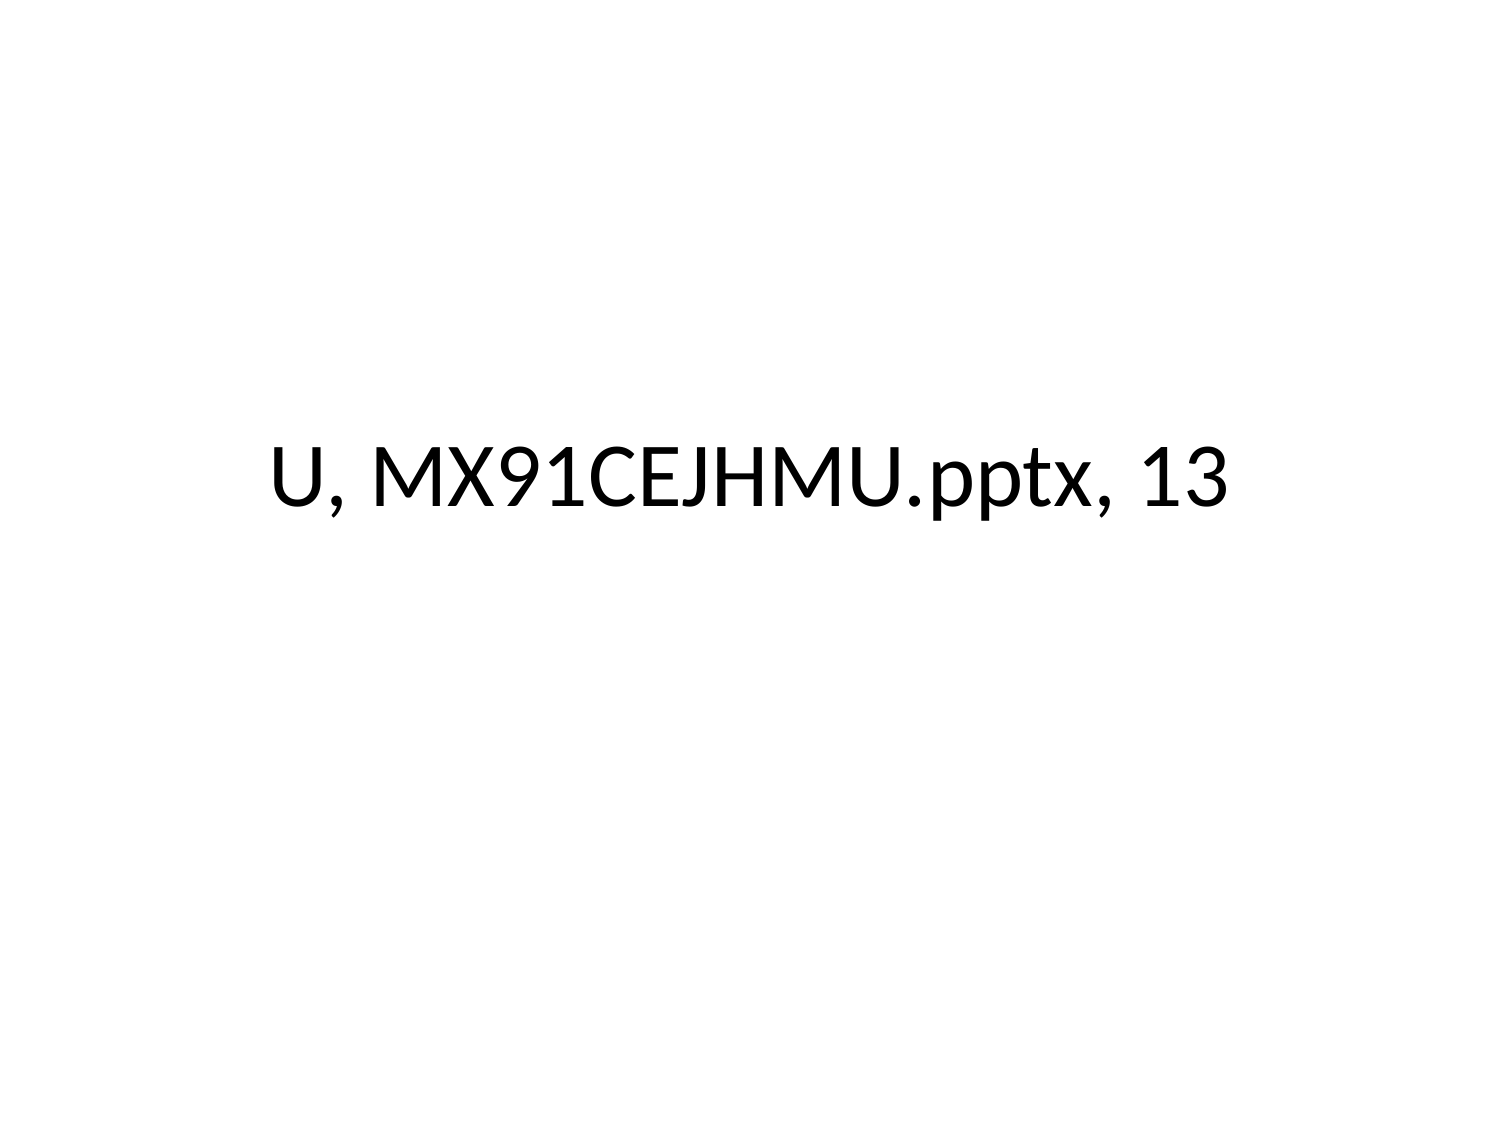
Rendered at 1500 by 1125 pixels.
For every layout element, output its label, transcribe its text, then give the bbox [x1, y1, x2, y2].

title U, MX91CEJHMU.pptx, 13 [112, 349, 1388, 591]
